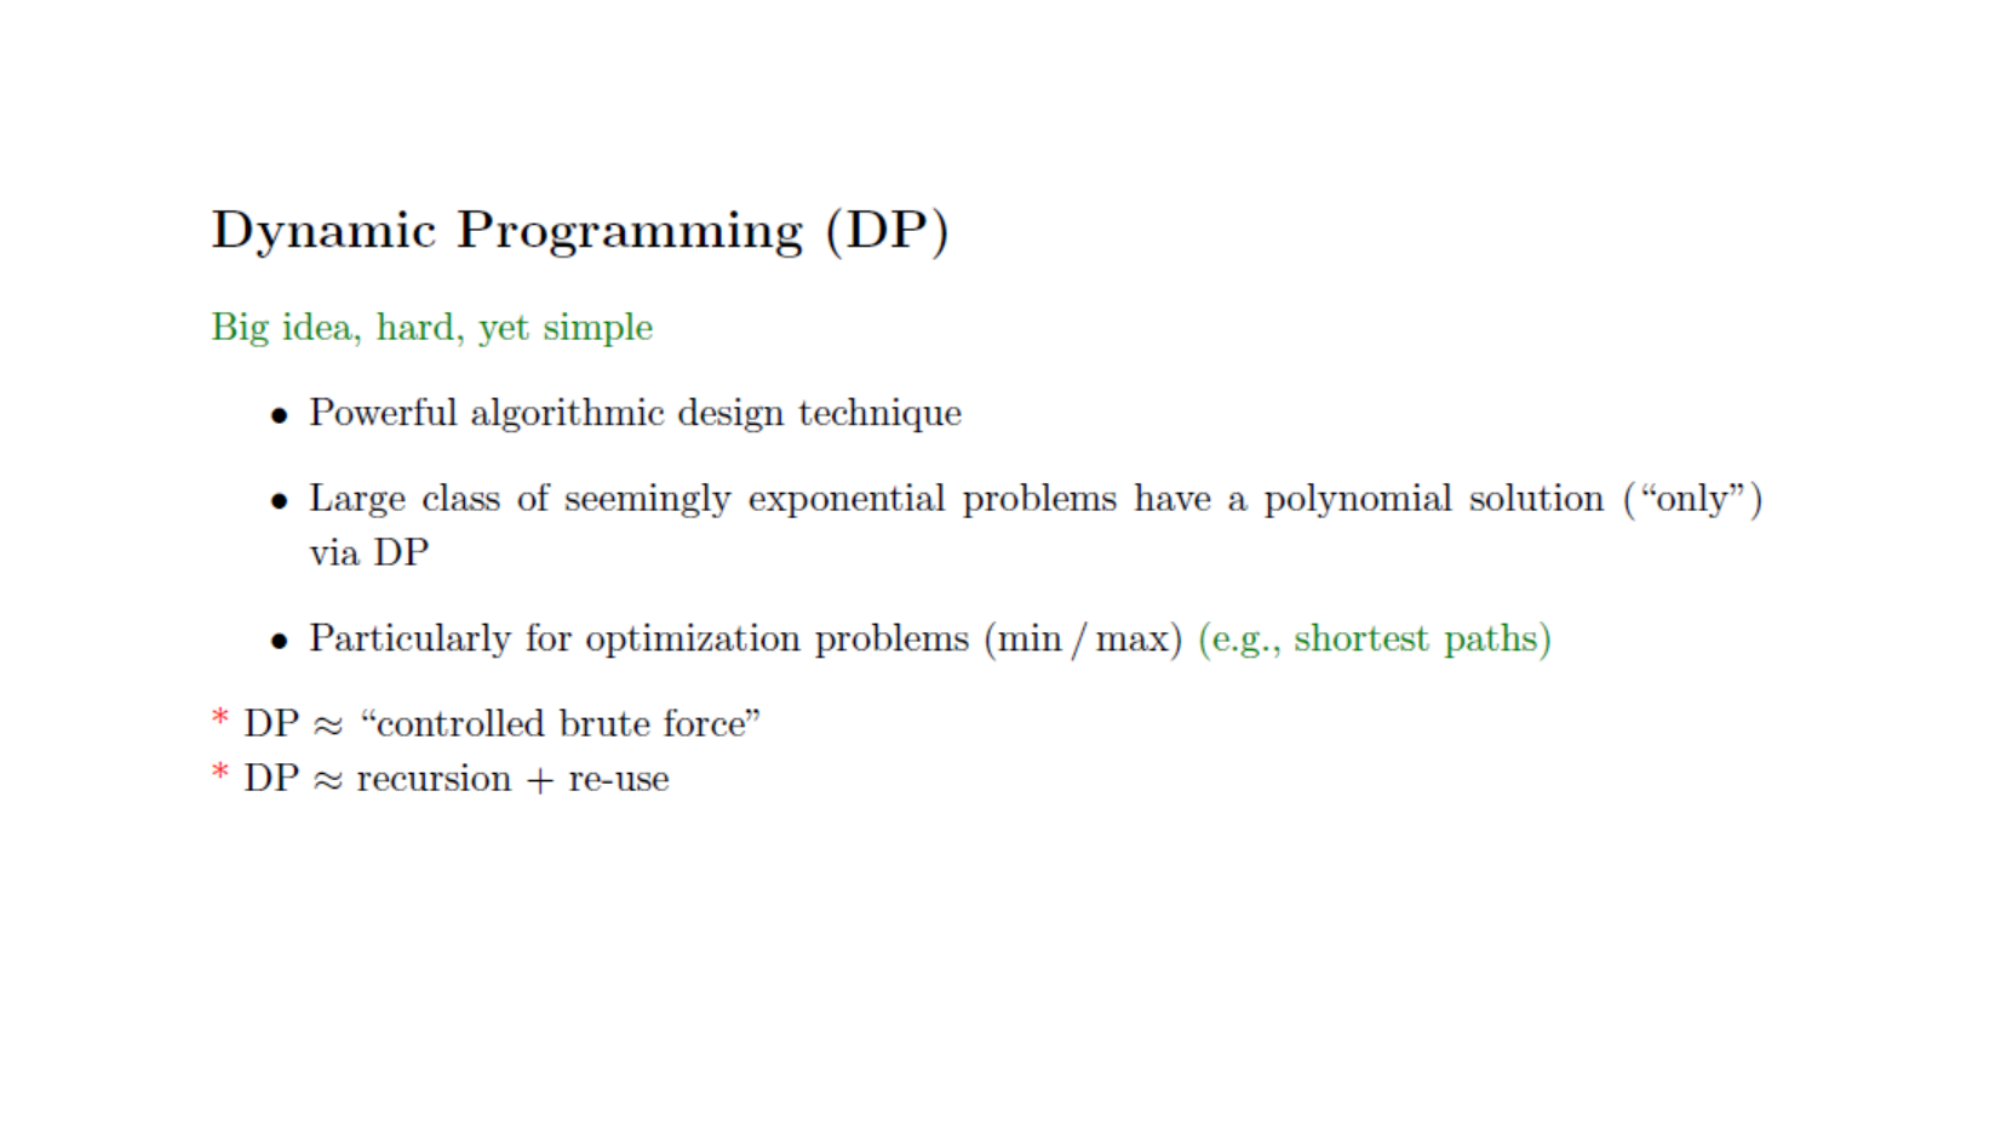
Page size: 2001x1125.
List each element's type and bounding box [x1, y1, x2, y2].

picture [143, 168, 1771, 819]
